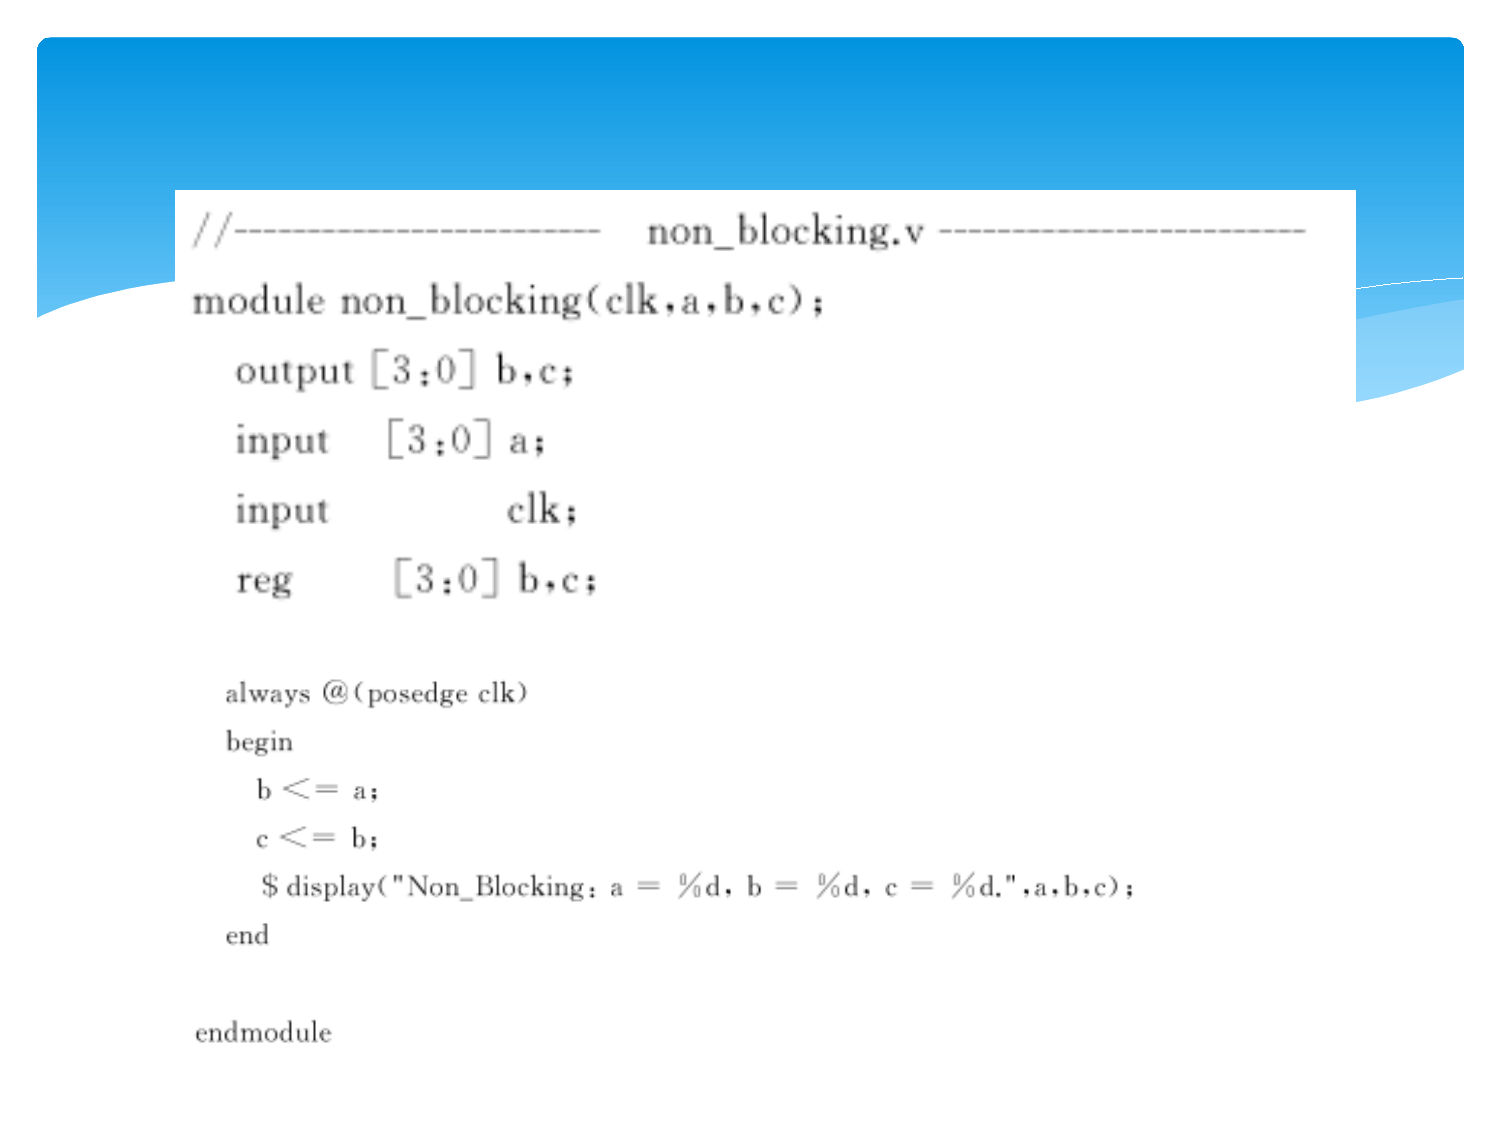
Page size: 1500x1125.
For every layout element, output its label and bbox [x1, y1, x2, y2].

picture [175, 666, 1162, 1062]
list [175, 190, 1357, 641]
title [75, 55, 1425, 261]
